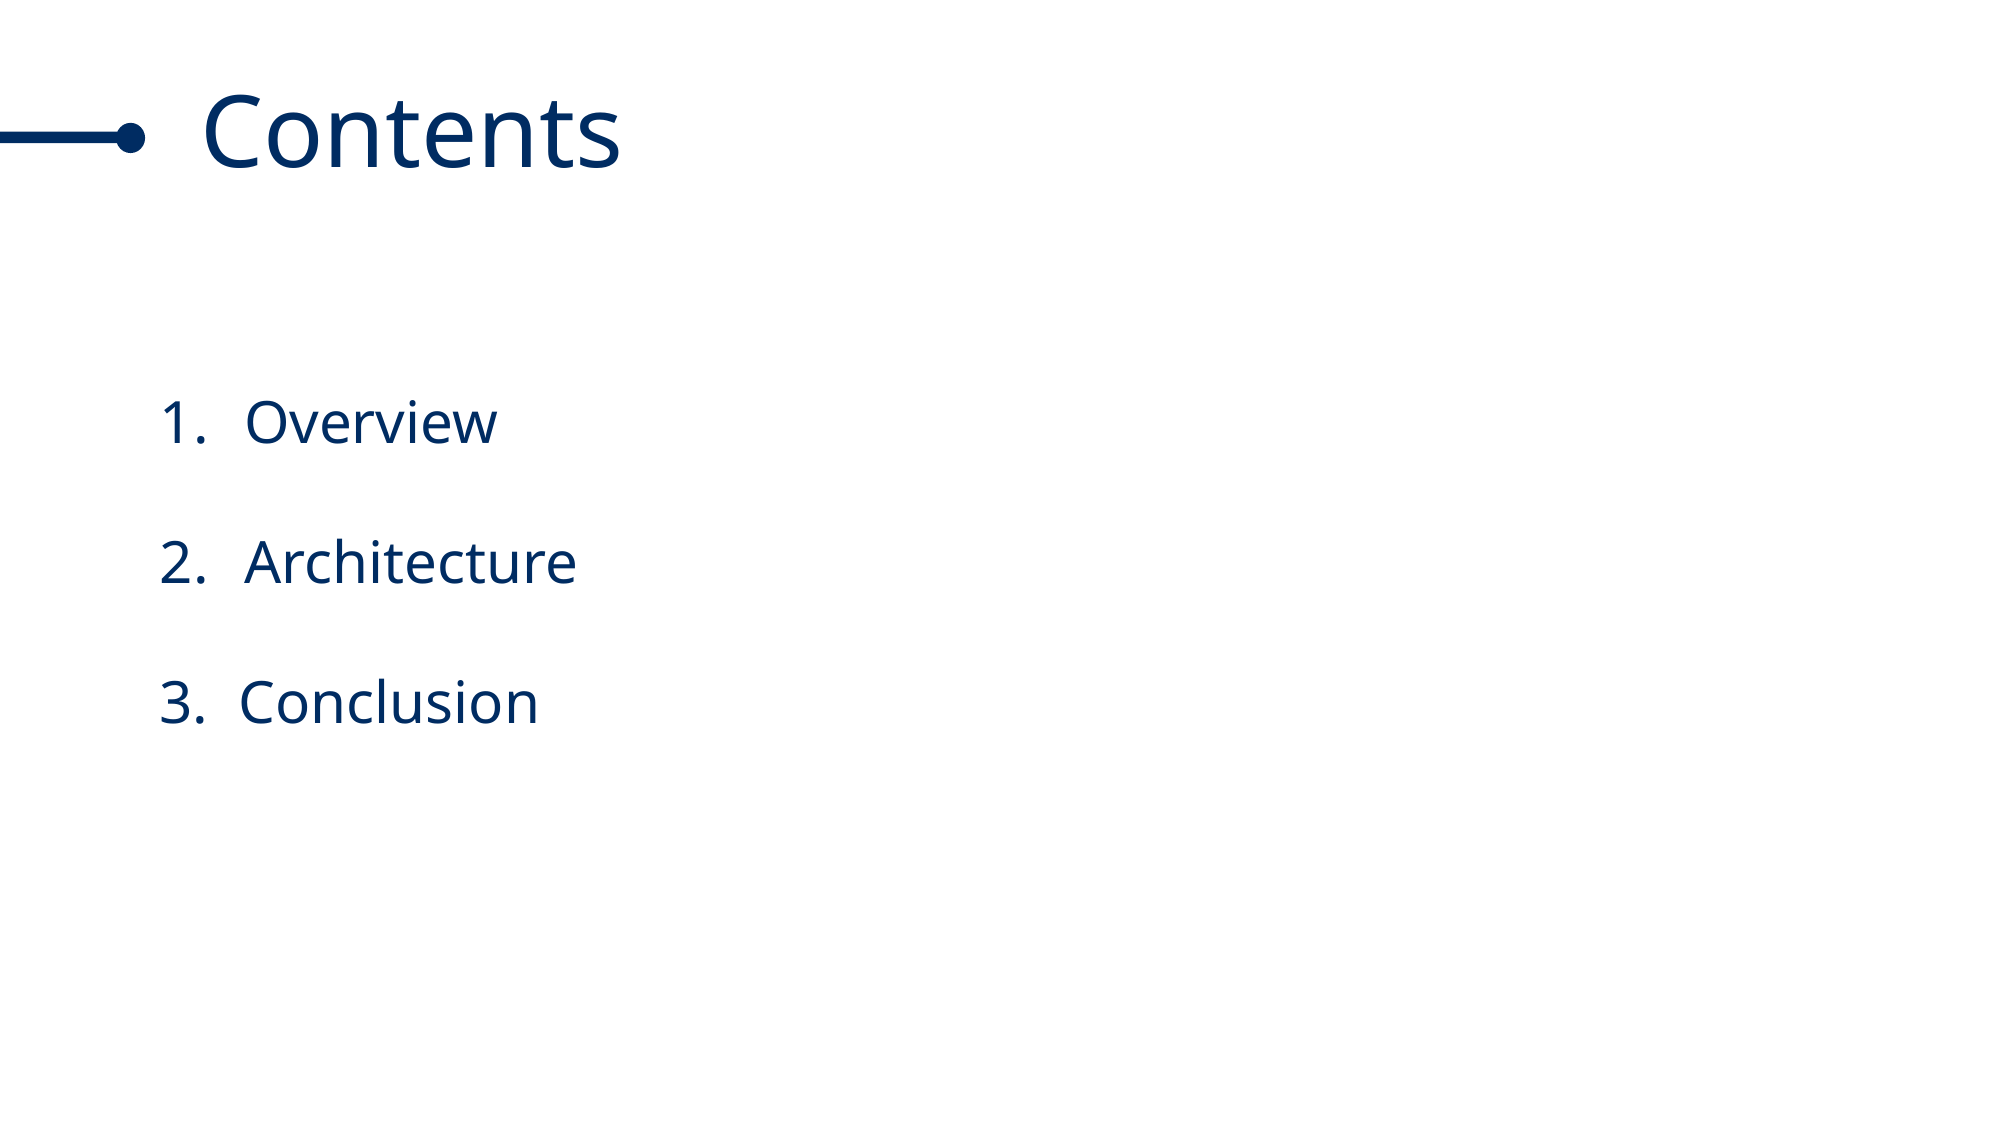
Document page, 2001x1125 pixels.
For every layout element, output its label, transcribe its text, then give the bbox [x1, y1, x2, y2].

text_box Contents [0, 22, 1163, 197]
text_box Overview Architecture 3. Conclusion [145, 378, 1820, 743]
